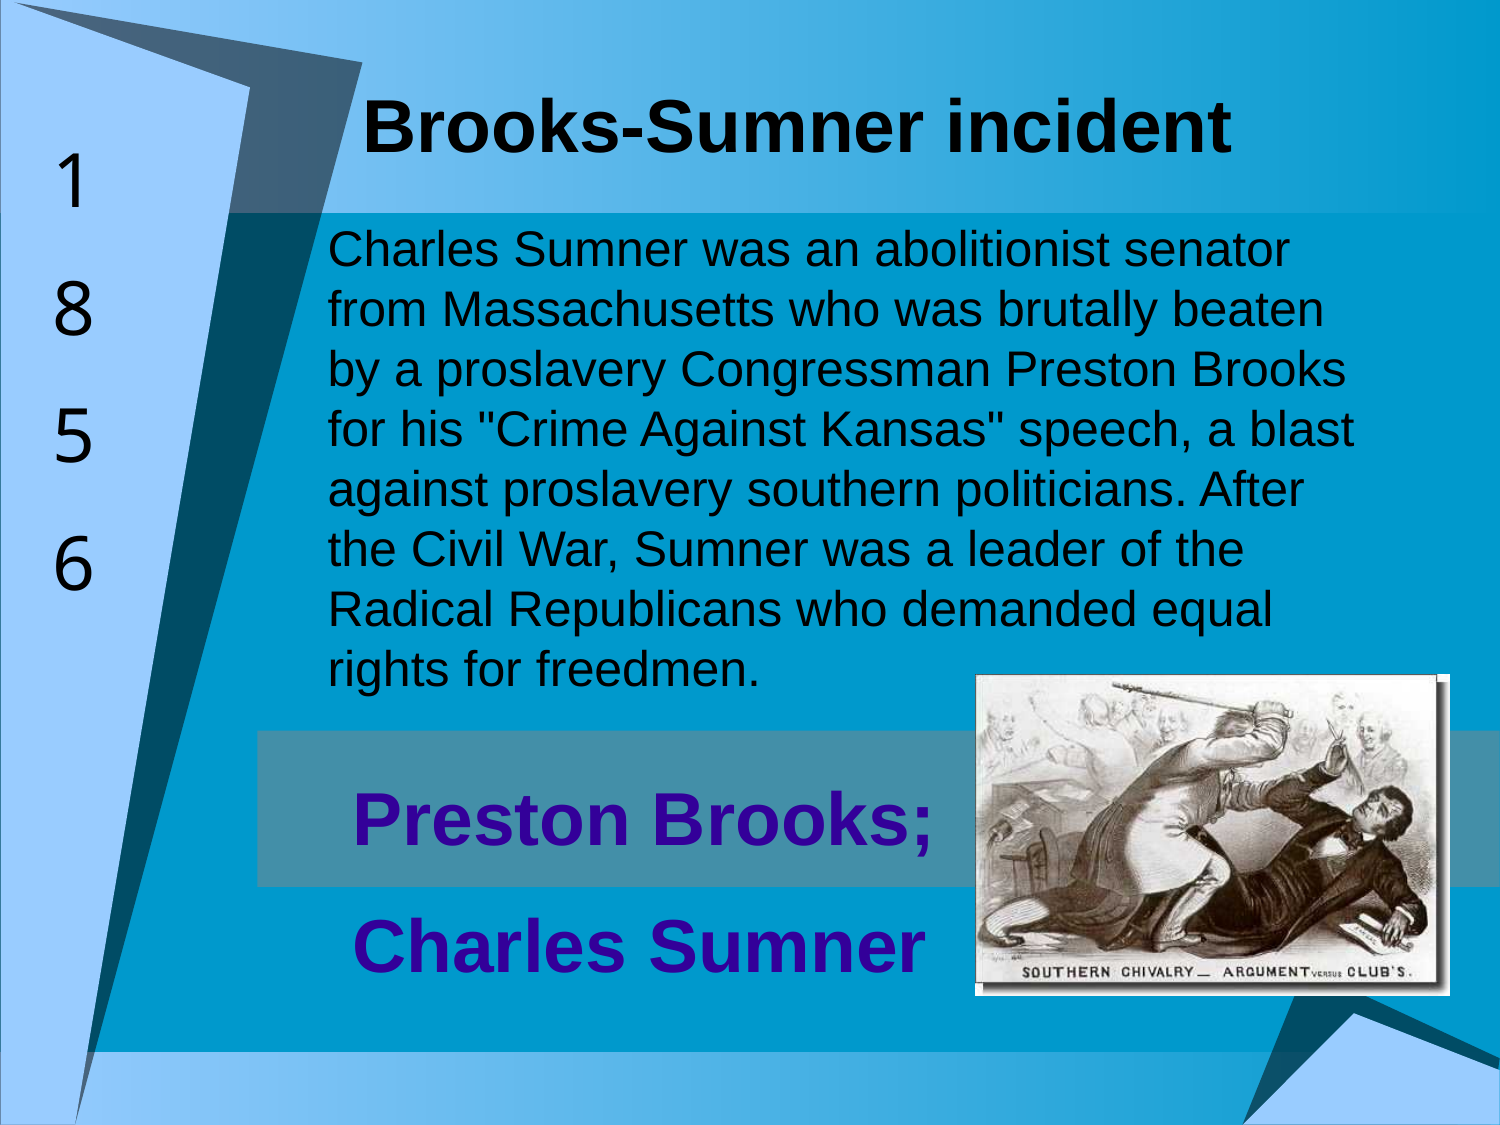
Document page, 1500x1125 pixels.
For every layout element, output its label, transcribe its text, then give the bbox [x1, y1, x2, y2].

subtitle Charles Sumner was an abolitionist senator from Massachusetts who was brutally beaten by a proslavery Congressman Preston Brooks for his "Crime Against Kansas" speech, a blast against proslavery southern politicians. After the Civil War, Sumner was a leader of the Radical Republicans who demanded equal rights for freedmen. [311, 224, 1401, 688]
title Brooks-Sumner incident [347, 0, 1475, 175]
text_box Preston Brooks; Charles Sumner [337, 762, 969, 995]
text_box 1 8 5 6 [37, 125, 138, 613]
picture [974, 675, 1451, 995]
